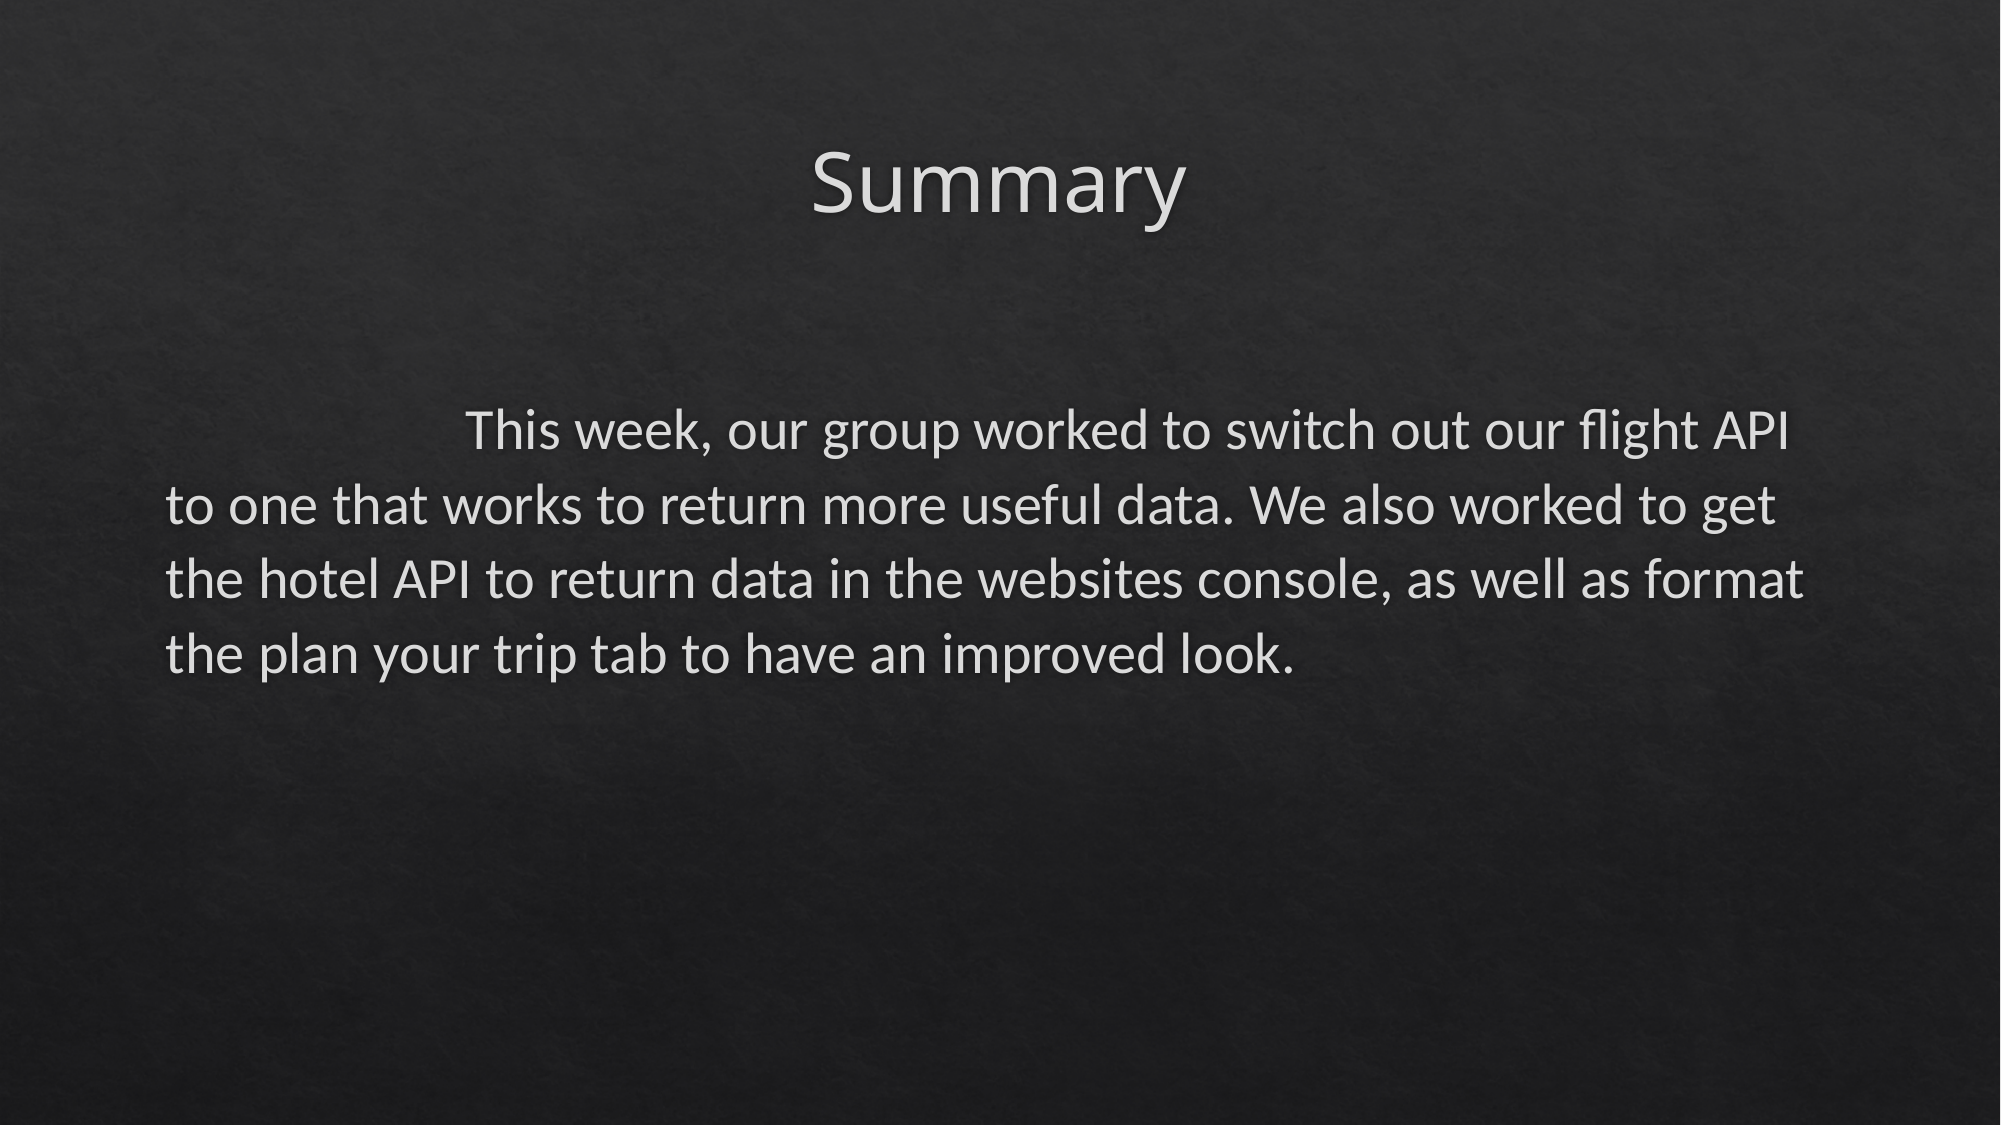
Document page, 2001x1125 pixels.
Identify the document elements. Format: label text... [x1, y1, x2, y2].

list This week, our group worked to switch out our flight API to one that works to return more useful data. We also worked to get the hotel API to return data in the websites console, as well as format the plan your trip tab to have an improved look. [150, 379, 1850, 790]
title Summary [149, 99, 1849, 260]
